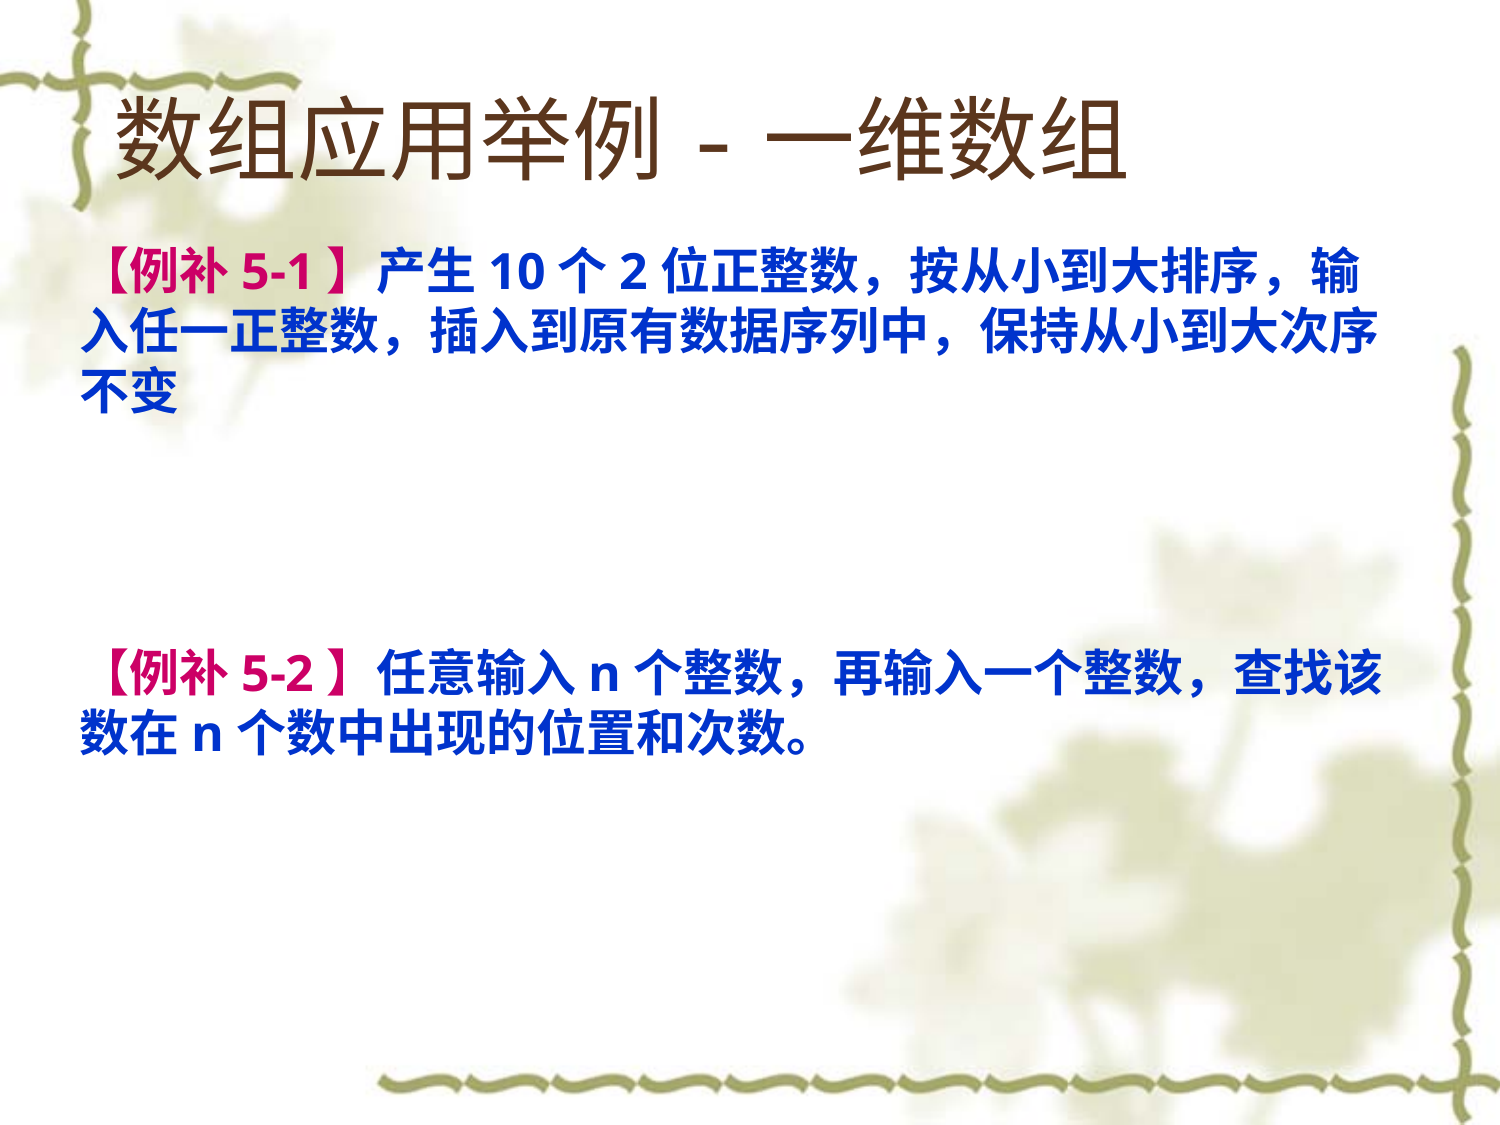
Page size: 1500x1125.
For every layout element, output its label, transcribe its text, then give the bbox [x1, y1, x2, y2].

text_box 【例补5-1】产生10个2位正整数，按从小到大排序，输入任一正整数，插入到原有数据序列中，保持从小到大次序不变 [64, 231, 1424, 428]
text_box 【例补5-2】任意输入n个整数，再输入一个整数，查找该数在n个数中出现的位置和次数。 [64, 633, 1436, 769]
title 数组应用举例-一维数组 [98, 66, 1341, 209]
picture [0, 0, 1500, 1125]
